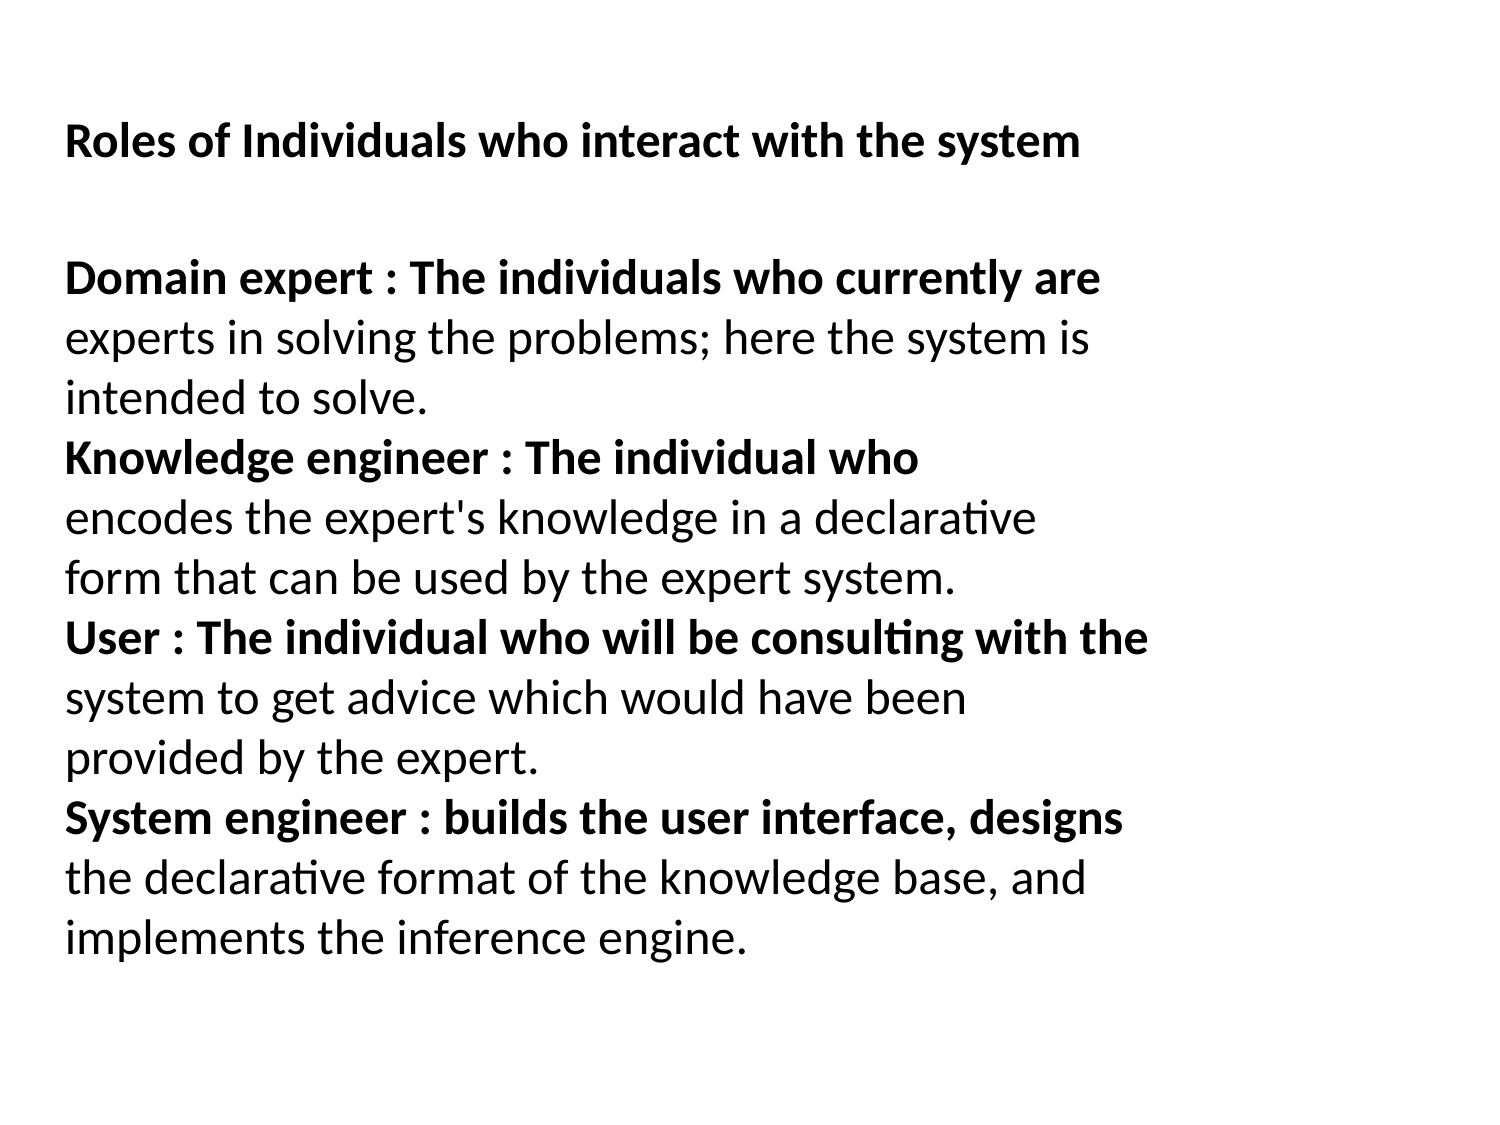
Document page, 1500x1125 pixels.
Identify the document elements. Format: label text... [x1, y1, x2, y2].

text_box Roles of Individuals who interact with the system [50, 99, 1125, 175]
text_box Domain expert : The individuals who currently are experts in solving the problems; here the system is intended to solve. Knowledge engineer : The individual who encodes the expert's knowledge in a declarative form that can be used by the expert system. User : The individual who will be consulting with the system to get advice which would have been provided by the expert. System engineer : builds the user interface, designs the declarative format of the knowledge base, and implements the inference engine. [50, 237, 1425, 973]
